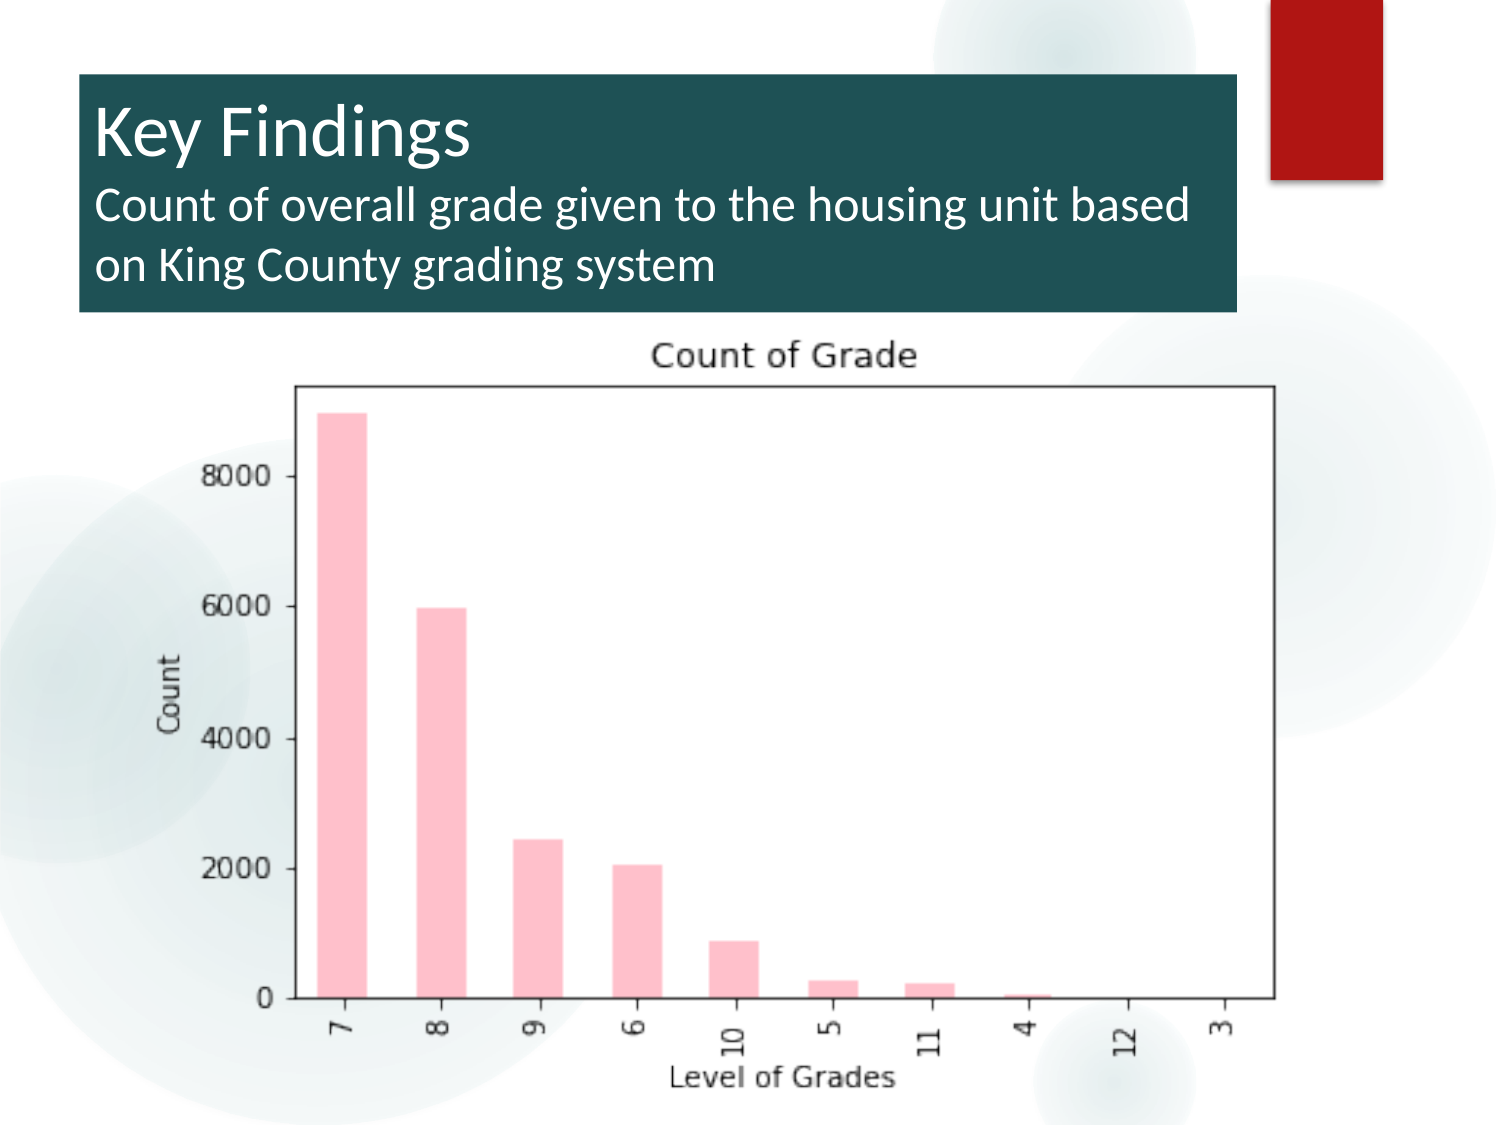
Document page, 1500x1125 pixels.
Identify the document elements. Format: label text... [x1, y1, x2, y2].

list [137, 287, 1401, 1101]
title Key Findings Count of overall grade given to the housing unit based on King County grading system [79, 74, 1237, 313]
